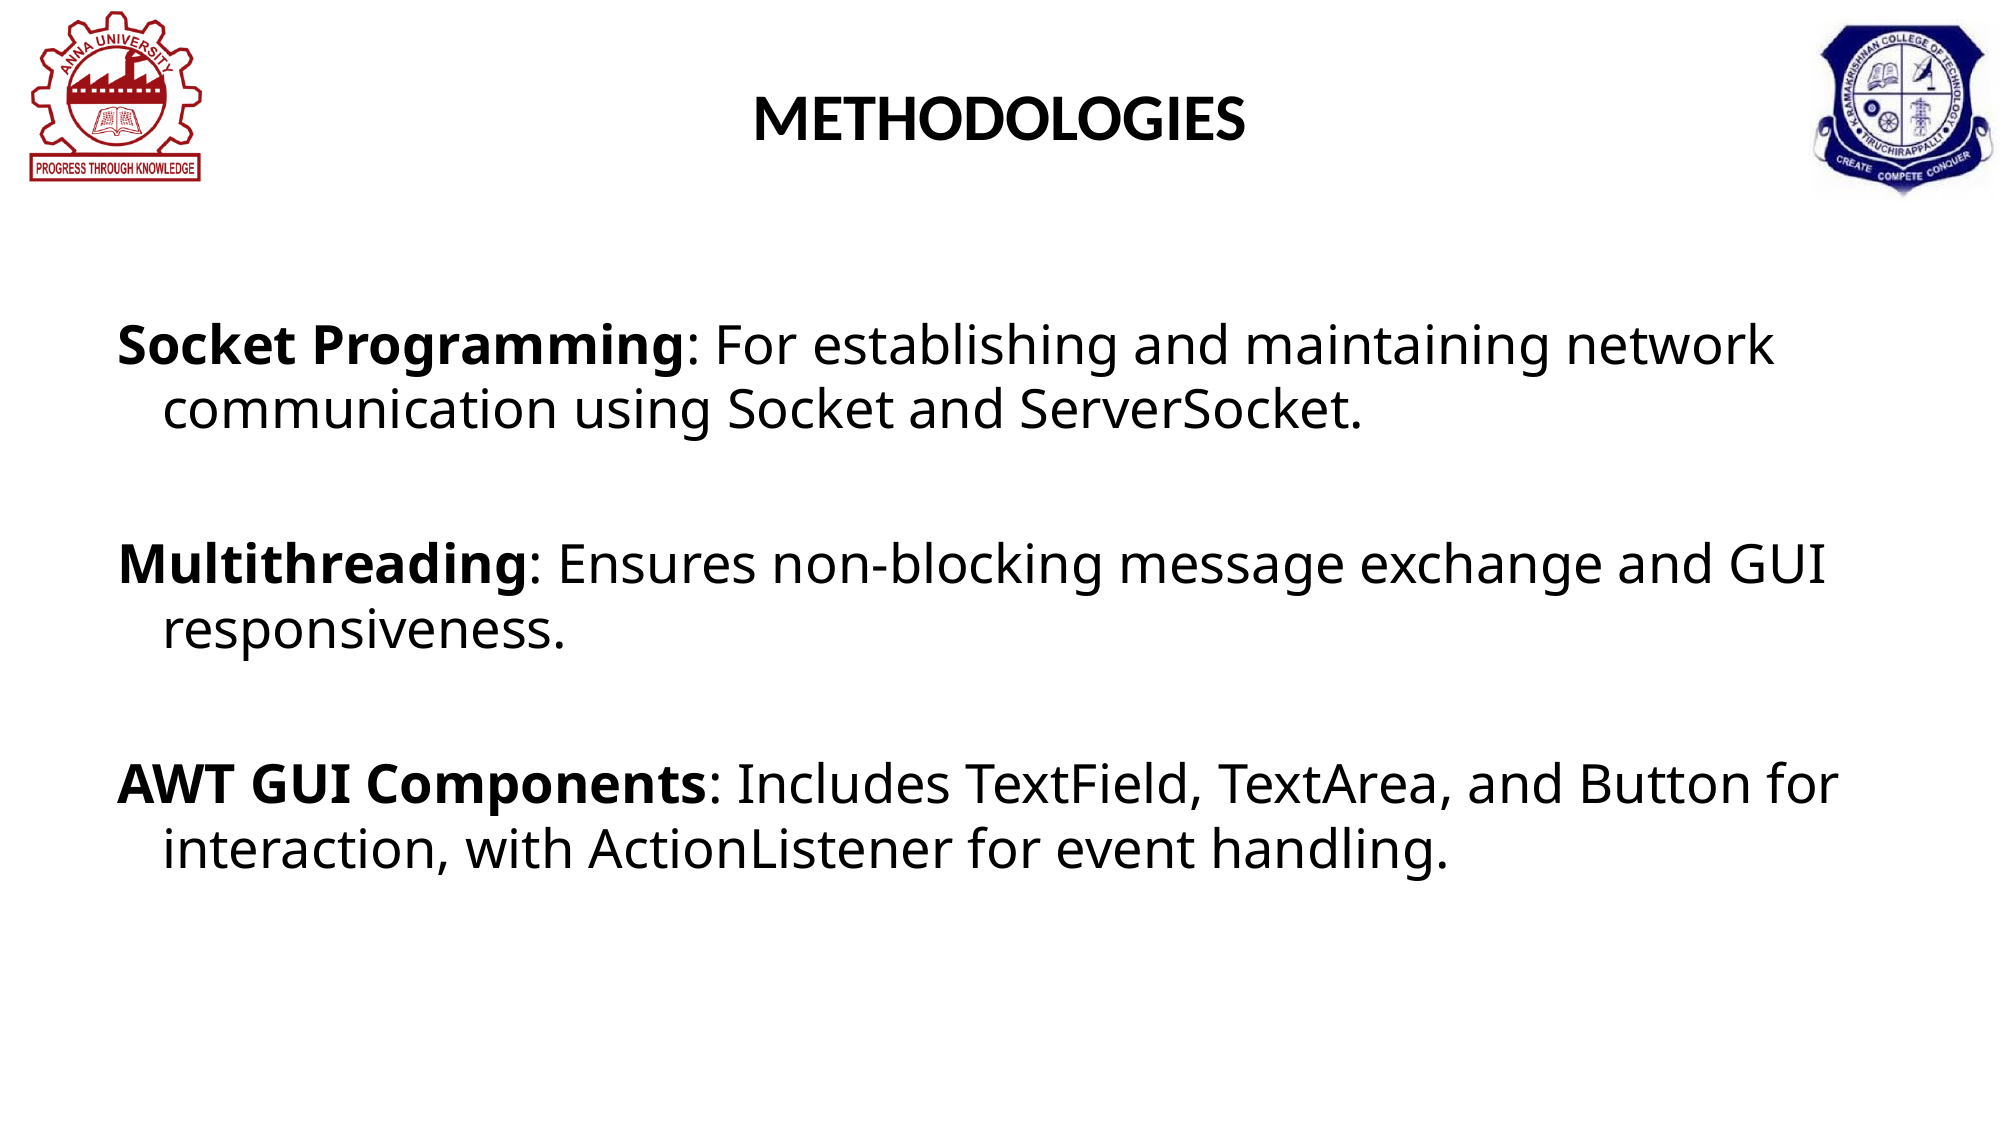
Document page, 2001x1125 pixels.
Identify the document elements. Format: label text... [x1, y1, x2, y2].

text_box Socket Programming: For establishing and maintaining network communication using Socket and ServerSocket. Multithreading: Ensures non-blocking message exchange and GUI responsiveness. AWT GUI Components: Includes TextField, TextArea, and Button for interaction, with ActionListener for event handling. [102, 302, 1933, 1125]
title METHODOLOGIES [324, 31, 1675, 156]
picture [27, 9, 203, 184]
picture [1809, 18, 2000, 201]
